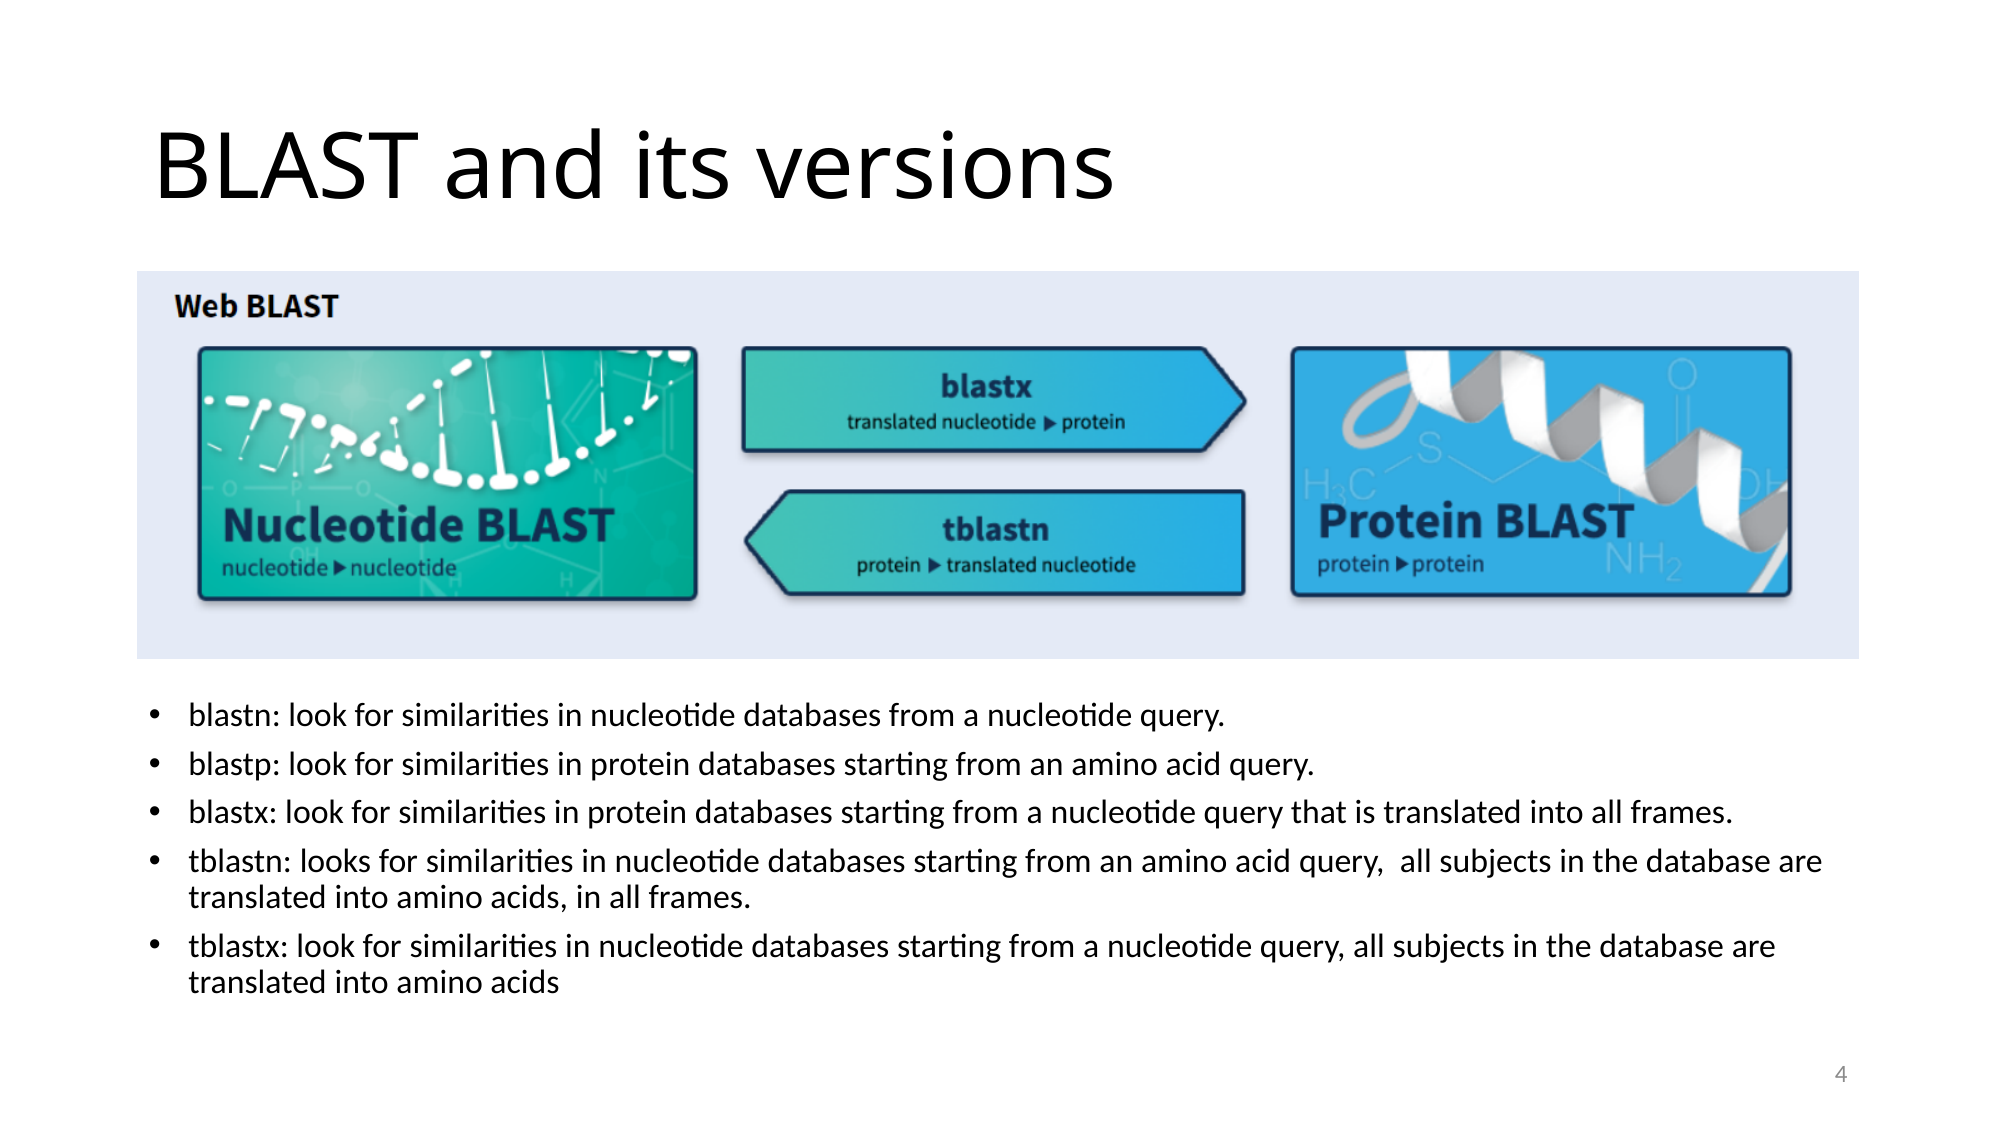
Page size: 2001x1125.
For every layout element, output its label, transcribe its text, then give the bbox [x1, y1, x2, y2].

text_box blastn: look for similarities in nucleotide databases from a nucleotide query. blastp: look for similarities in protein databases starting from an amino acid query. blastx: look for similarities in protein databases starting from a nucleotide query that is translated into all frames. tblastn: looks for similarities in nucleotide databases starting from an amino acid query, all subjects in the database are translated into amino acids, in all frames. tblastx: look for similarities in nucleotide databases starting from a nucleotide query, all subjects in the database are translated into amino acids [133, 298, 1859, 1013]
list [137, 271, 1859, 659]
slide_number 4 [1412, 1042, 1863, 1103]
title BLAST and its versions [137, 59, 1863, 278]
